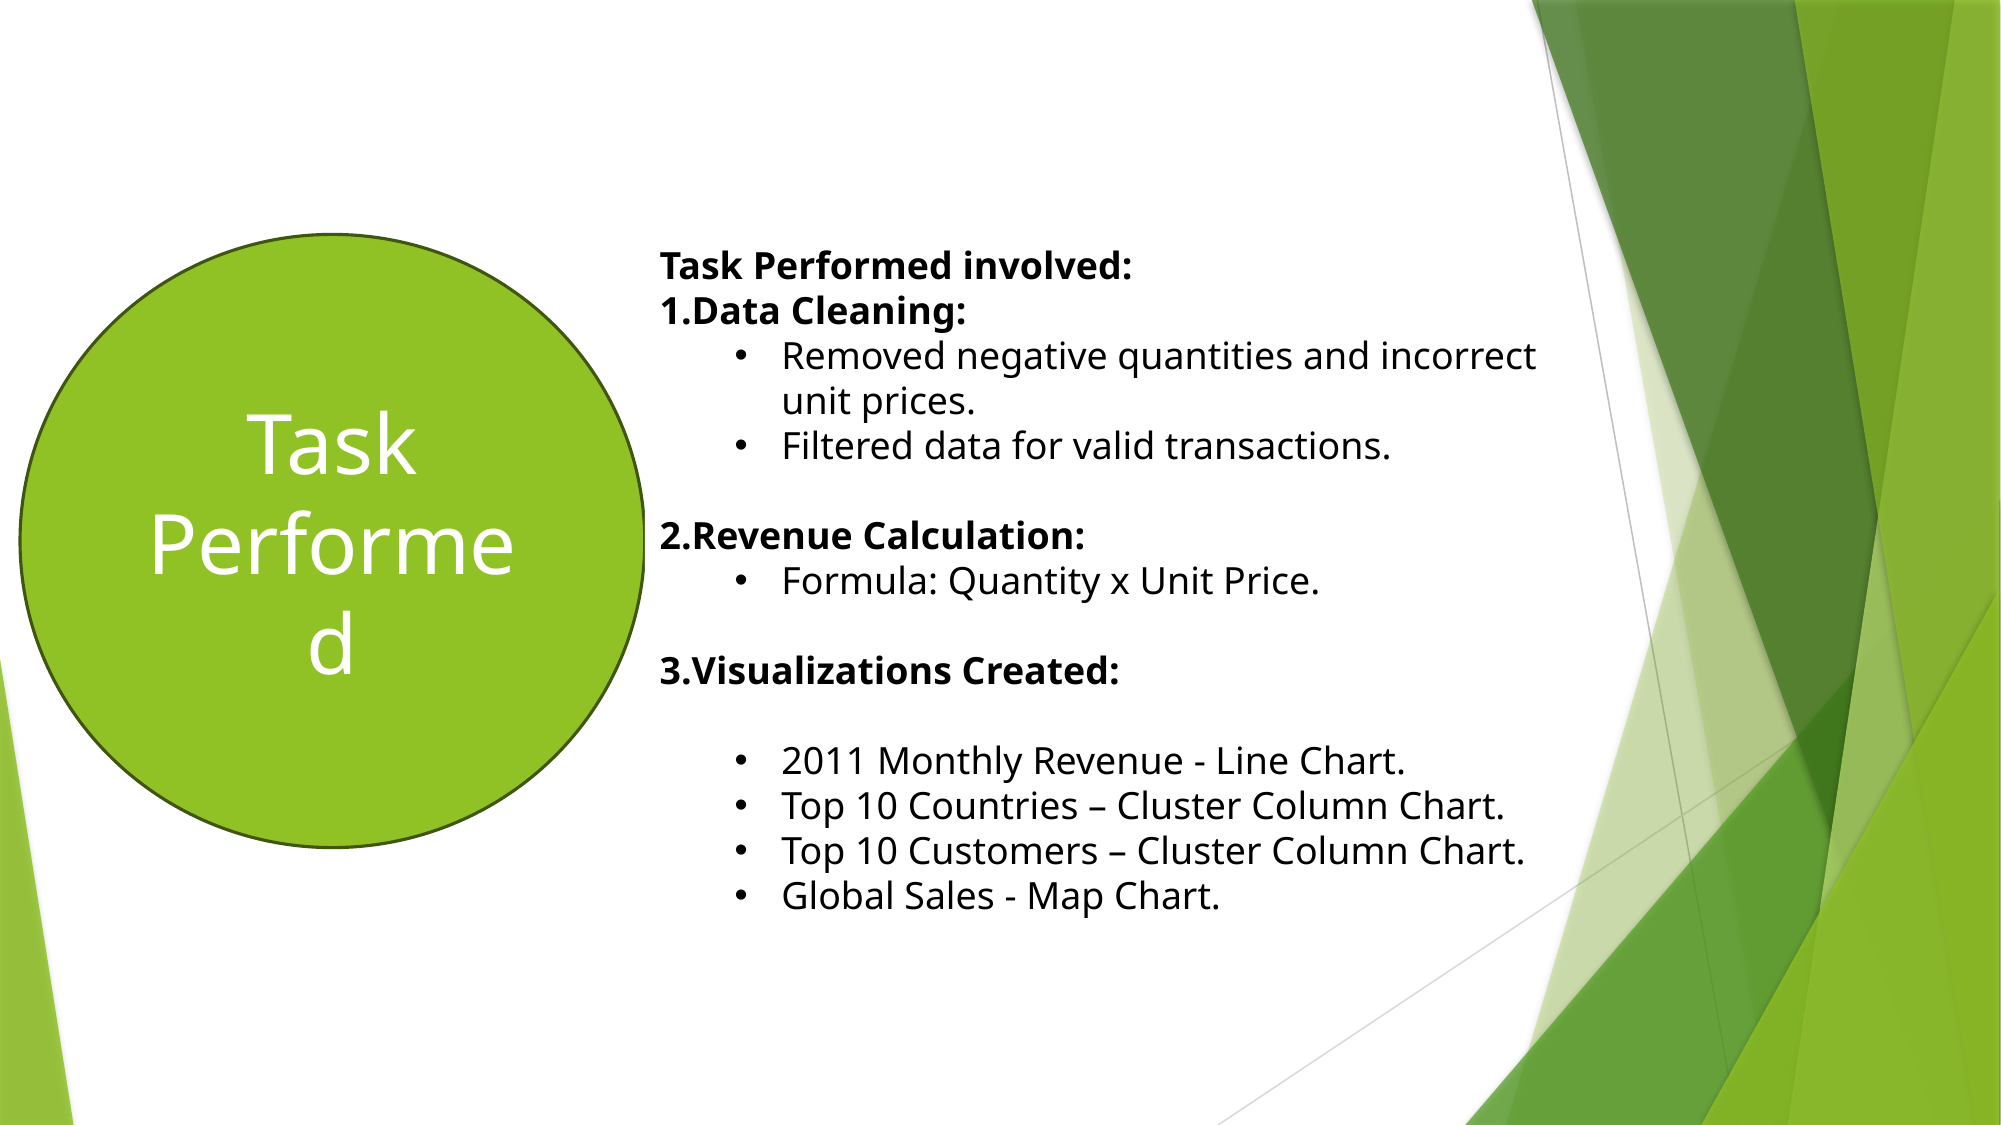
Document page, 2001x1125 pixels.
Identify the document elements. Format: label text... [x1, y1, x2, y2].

text_box Task Performed involved: Data Cleaning: Removed negative quantities and incorrect unit prices. Filtered data for valid transactions. Revenue Calculation: Formula: Quantity x Unit Price. Visualizations Created: 2011 Monthly Revenue - Line Chart. Top 10 Countries – Cluster Column Chart. Top 10 Customers – Cluster Column Chart. Global Sales - Map Chart. [644, 234, 1553, 894]
text_box Task Performed [18, 232, 644, 850]
